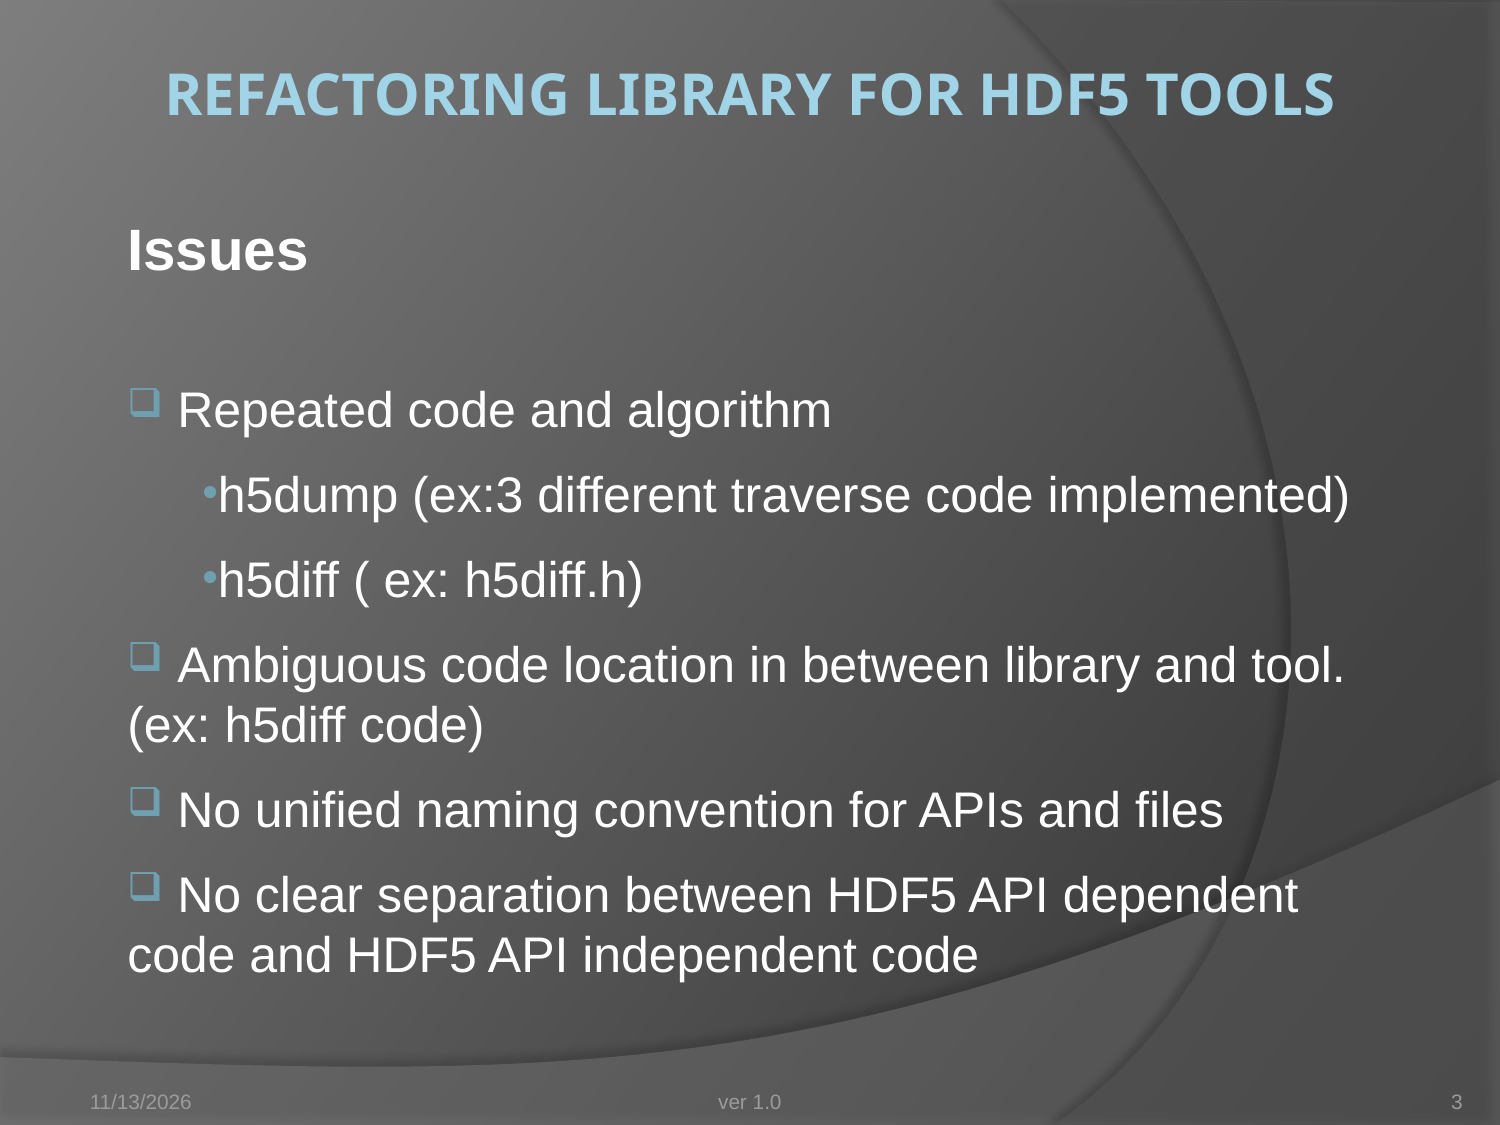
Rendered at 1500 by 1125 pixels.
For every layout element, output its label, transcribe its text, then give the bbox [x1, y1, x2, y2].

subtitle Issues Repeated code and algorithm h5dump (ex:3 different traverse code implemented) h5diff ( ex: h5diff.h) Ambiguous code location in between library and tool. (ex: h5diff code) No unified naming convention for APIs and files No clear separation between HDF5 API dependent code and HDF5 API independent code [112, 212, 1388, 1038]
title Refactoring Library for HDF5 Tools [112, 50, 1388, 150]
slide_number 3 [1337, 1053, 1463, 1114]
footer ver 1.0 [512, 1053, 988, 1114]
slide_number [75, 1053, 425, 1114]
